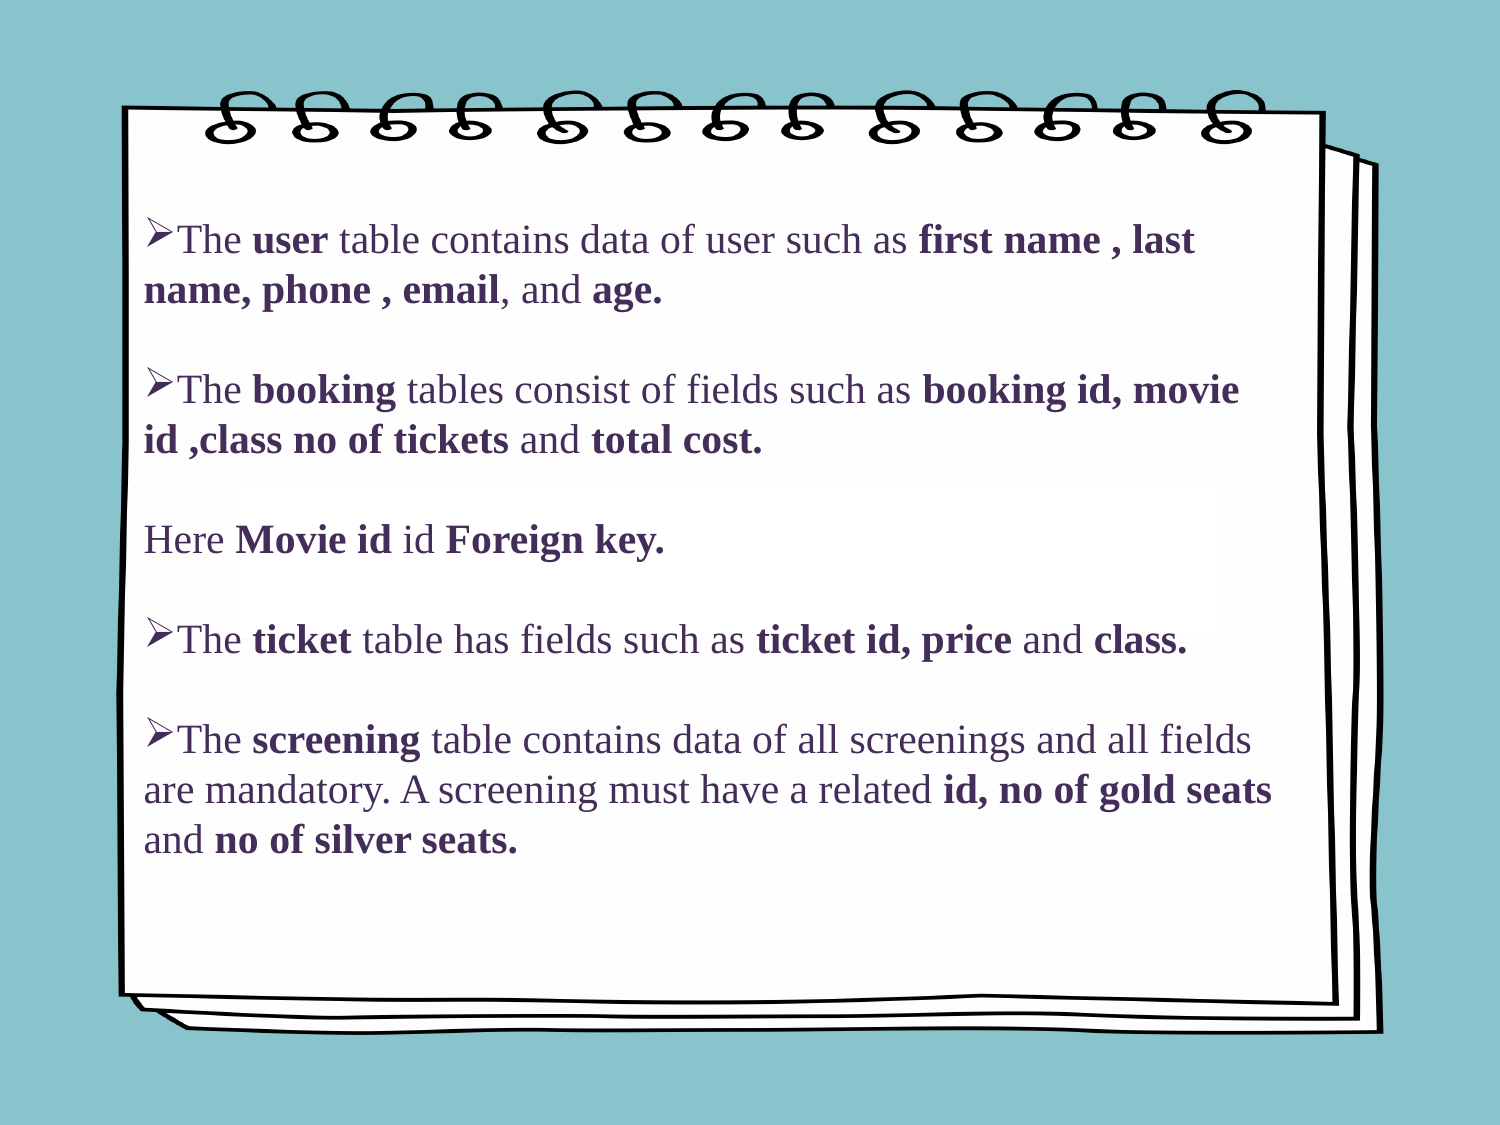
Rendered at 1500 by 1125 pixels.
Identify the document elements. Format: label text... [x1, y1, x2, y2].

text_box The user table contains data of user such as first name , last name, phone , email, and age. The booking tables consist of fields such as booking id, movie id ,class no of tickets and total cost. Here Movie id id Foreign key. The ticket table has fields such as ticket id, price and class. The screening table contains data of all screenings and all fields are mandatory. A screening must have a related id, no of gold seats and no of silver seats. [128, 204, 1313, 1070]
picture [234, 487, 1219, 638]
picture [116, 90, 1384, 1035]
